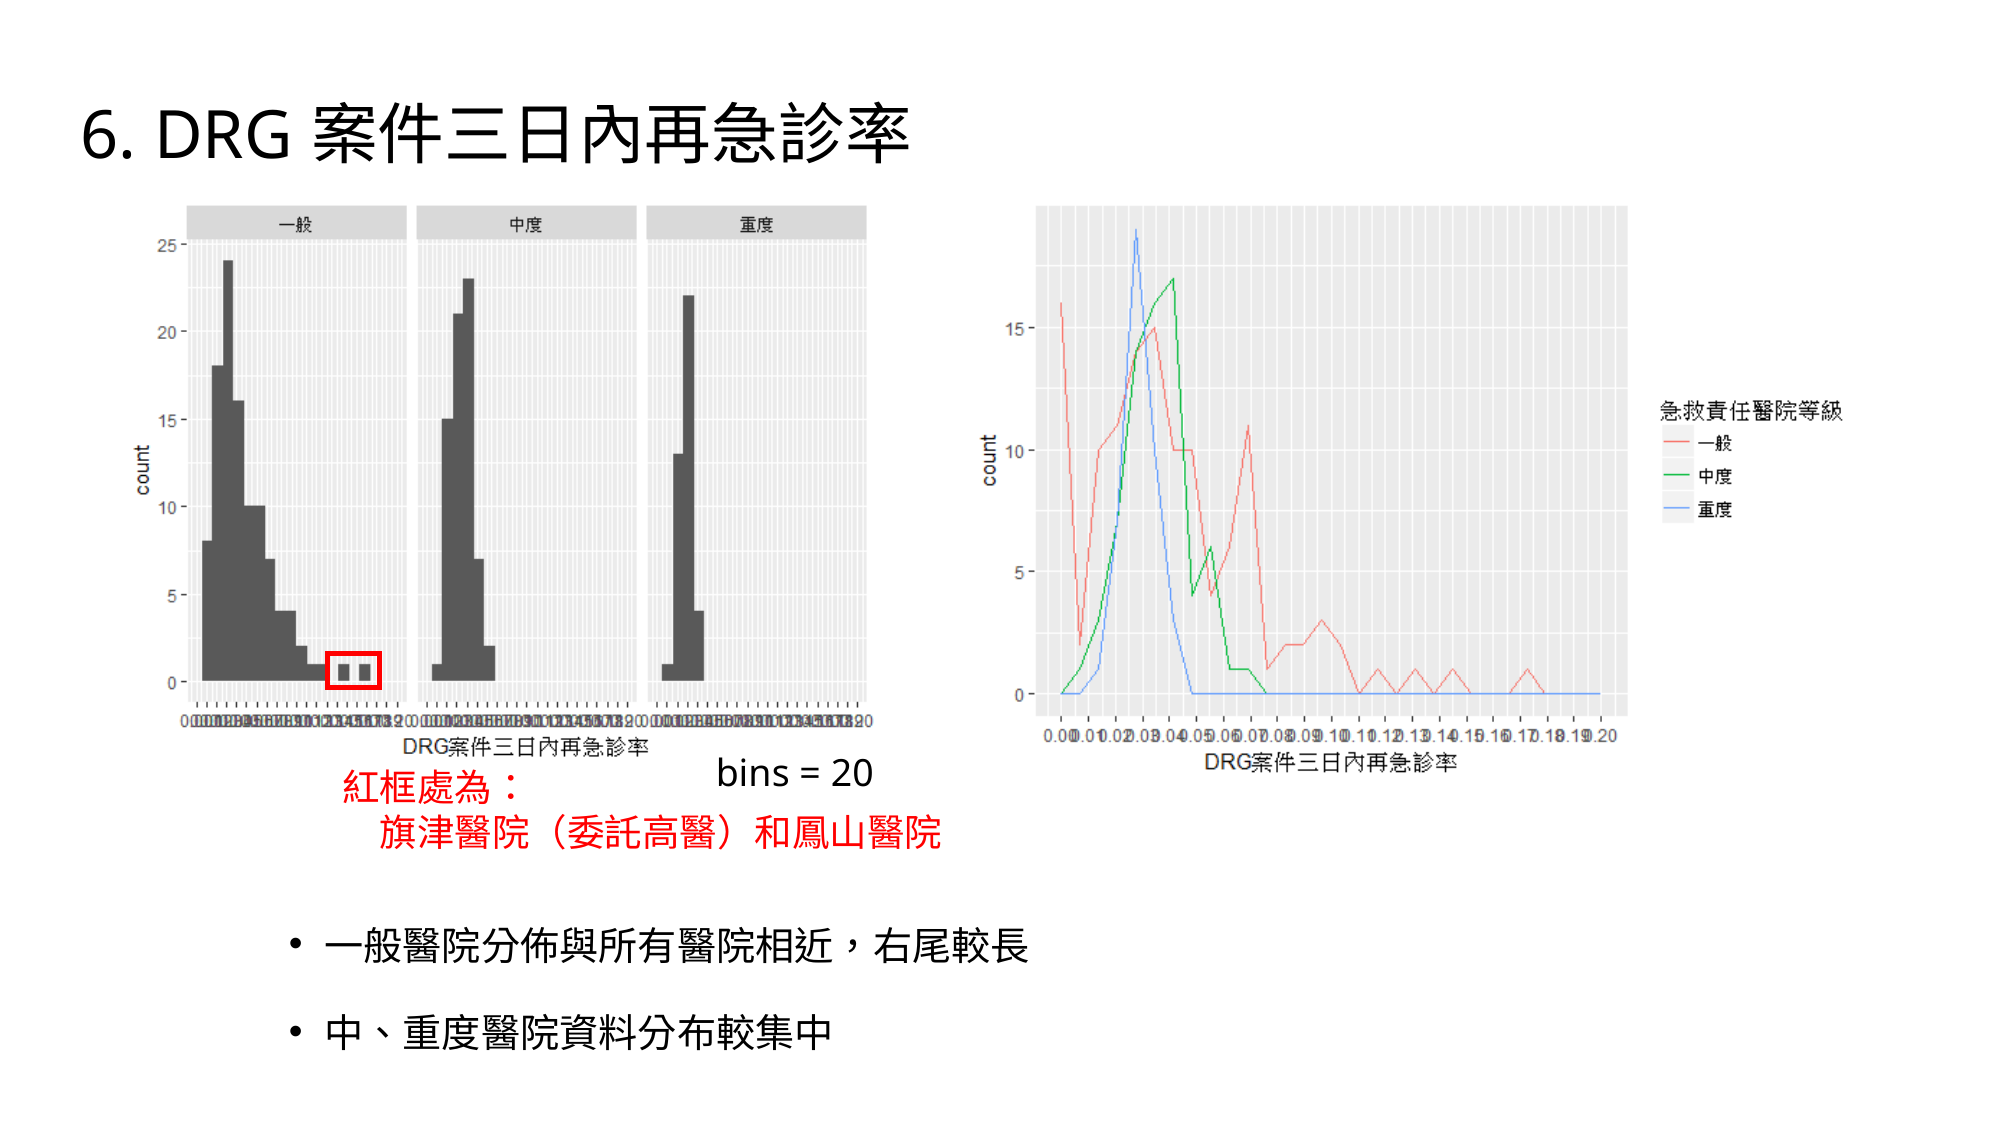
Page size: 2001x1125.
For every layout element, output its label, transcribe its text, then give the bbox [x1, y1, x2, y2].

title 6. DRG案件三日內再急診率 [65, 68, 1791, 197]
list 一般醫院分佈與所有醫院相近，右尾較長 中、重度醫院資料分布較集中 [274, 896, 1766, 1068]
text_box bins = 20 [701, 741, 889, 802]
text_box 紅框處為： 旗津醫院（委託高醫）和鳳山醫院 [327, 756, 1177, 862]
picture [121, 196, 878, 768]
picture [967, 196, 1913, 784]
